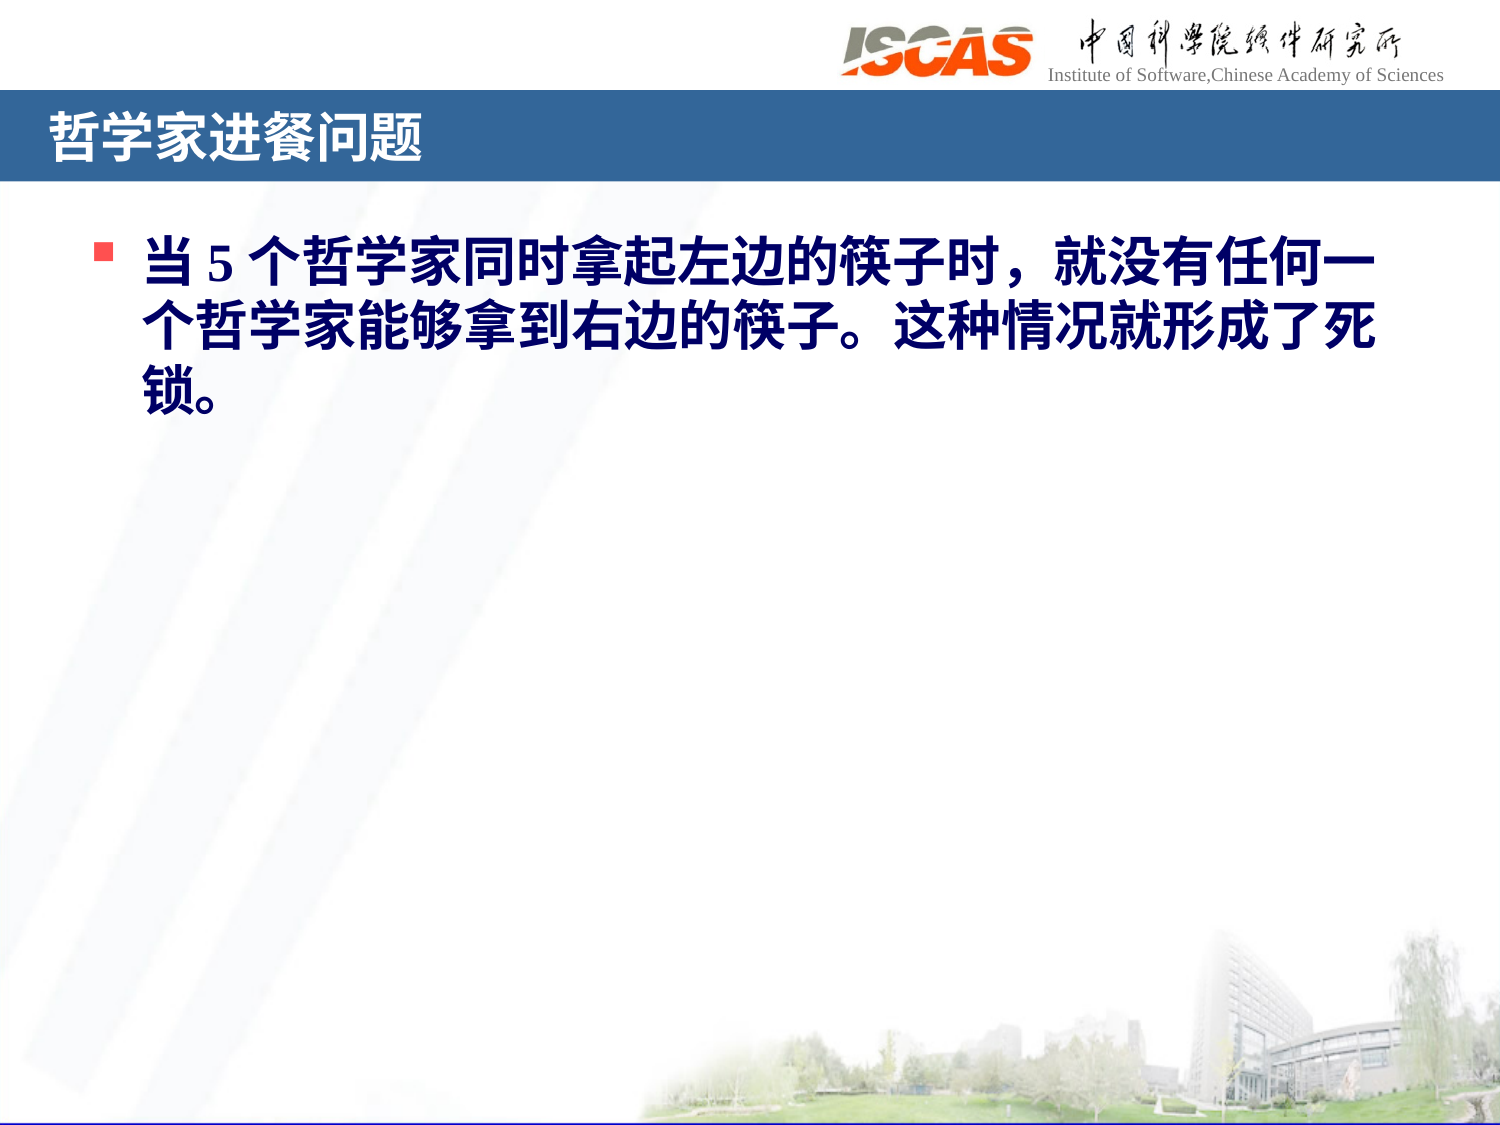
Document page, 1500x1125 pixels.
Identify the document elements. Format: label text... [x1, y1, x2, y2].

list 当5个哲学家同时拿起左边的筷子时，就没有任何一个哲学家能够拿到右边的筷子。这种情况就形成了死锁。 [73, 219, 1427, 1024]
picture [837, 18, 1045, 87]
picture [0, 182, 1500, 1125]
picture [1077, 15, 1402, 71]
title 哲学家进餐问题 [0, 89, 1500, 182]
